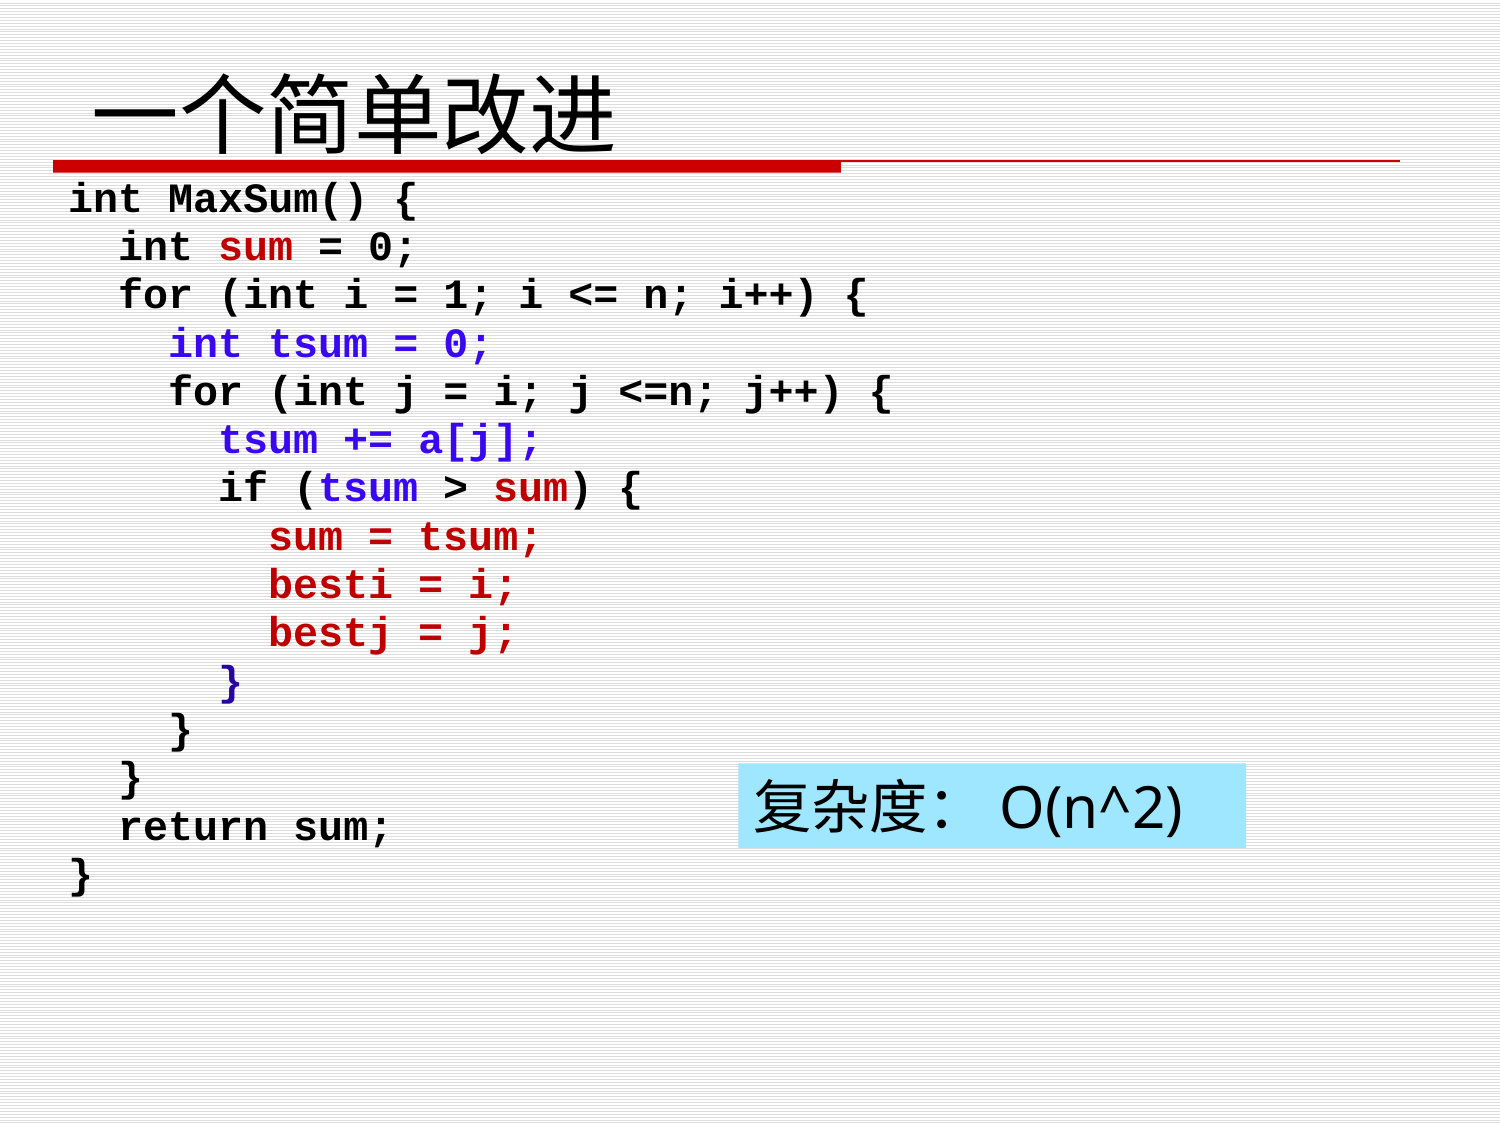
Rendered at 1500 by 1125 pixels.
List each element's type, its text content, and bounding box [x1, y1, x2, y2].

list int MaxSum() { int sum = 0; for (int i = 1; i <= n; i++) { int tsum = 0; for (int j = i; j <=n; j++) { tsum += a[j]; if (tsum > sum) { sum = tsum; besti = i; bestj = j; } } } return sum; } [53, 172, 1459, 1083]
title 一个简单改进 [76, 73, 1483, 173]
text_box 复杂度：O(n^2) [738, 763, 1247, 848]
